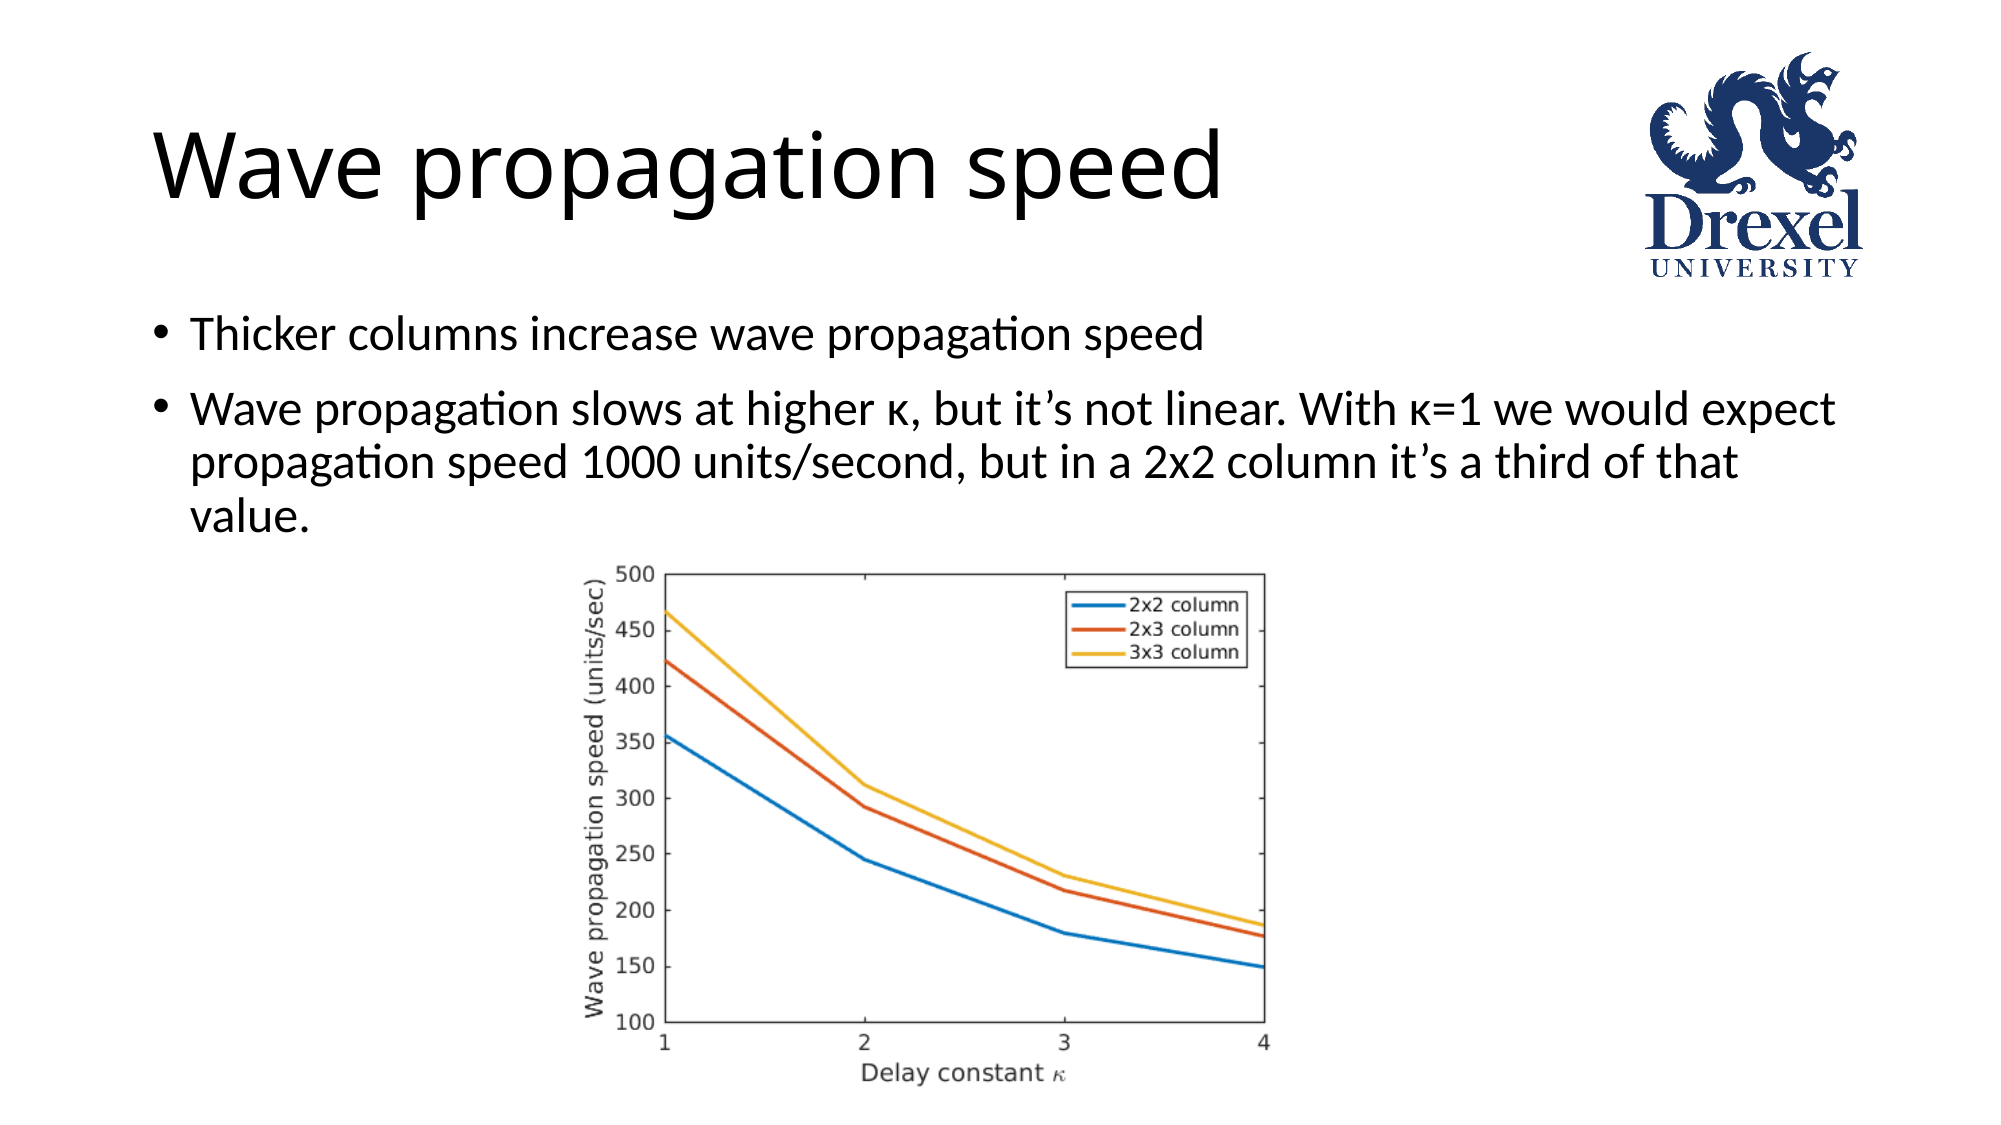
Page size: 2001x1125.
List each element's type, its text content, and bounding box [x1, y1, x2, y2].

picture [565, 532, 1337, 1088]
title Wave propagation speed [137, 59, 1288, 278]
picture [1645, 52, 1863, 277]
list Thicker columns increase wave propagation speed Wave propagation slows at higher κ, but it’s not linear. With κ=1 we would expect propagation speed 1000 units/second, but in a 2x2 column it’s a third of that value. [137, 299, 1863, 1014]
